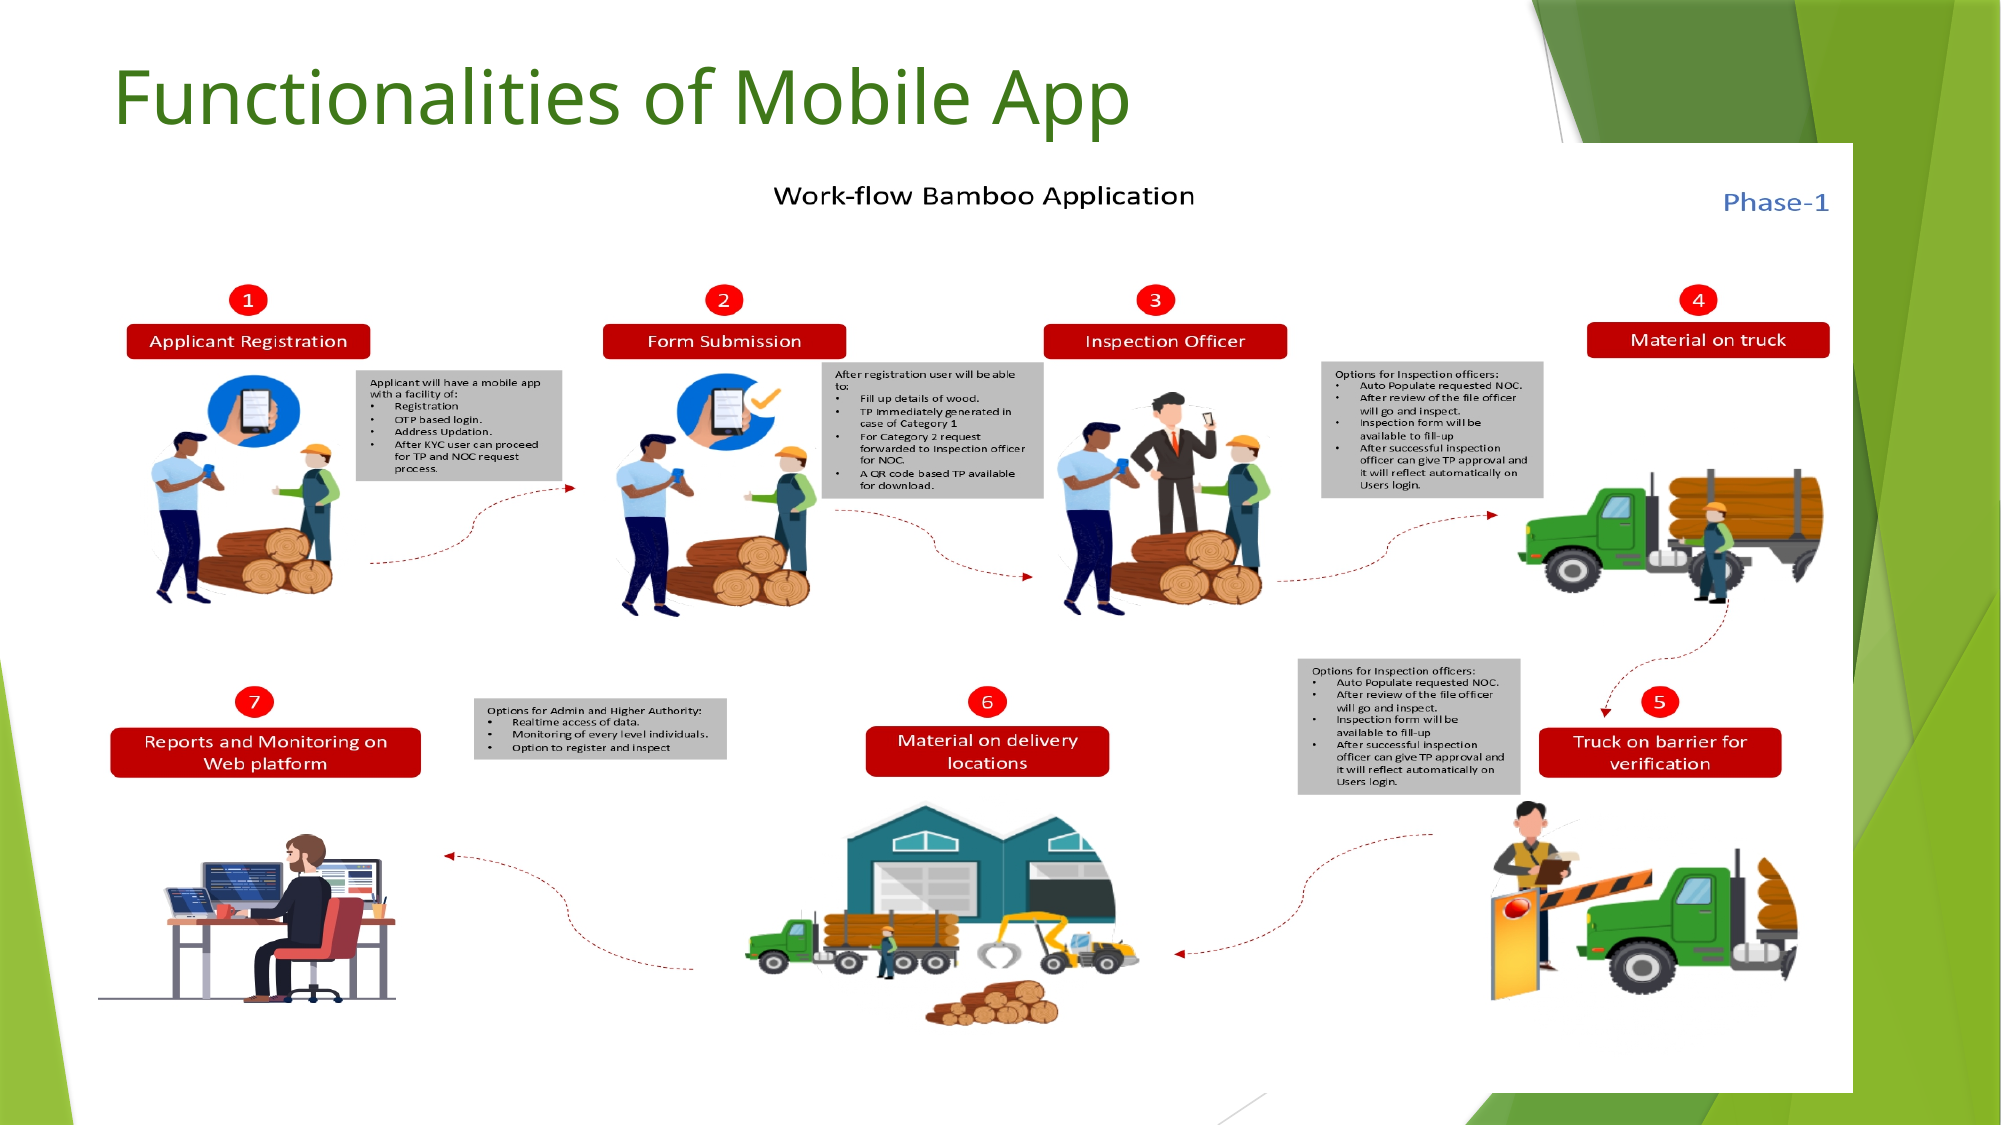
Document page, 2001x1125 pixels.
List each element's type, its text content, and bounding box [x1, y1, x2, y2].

picture [73, 143, 1853, 1094]
text_box Functionalities of Mobile App [97, 41, 1508, 142]
